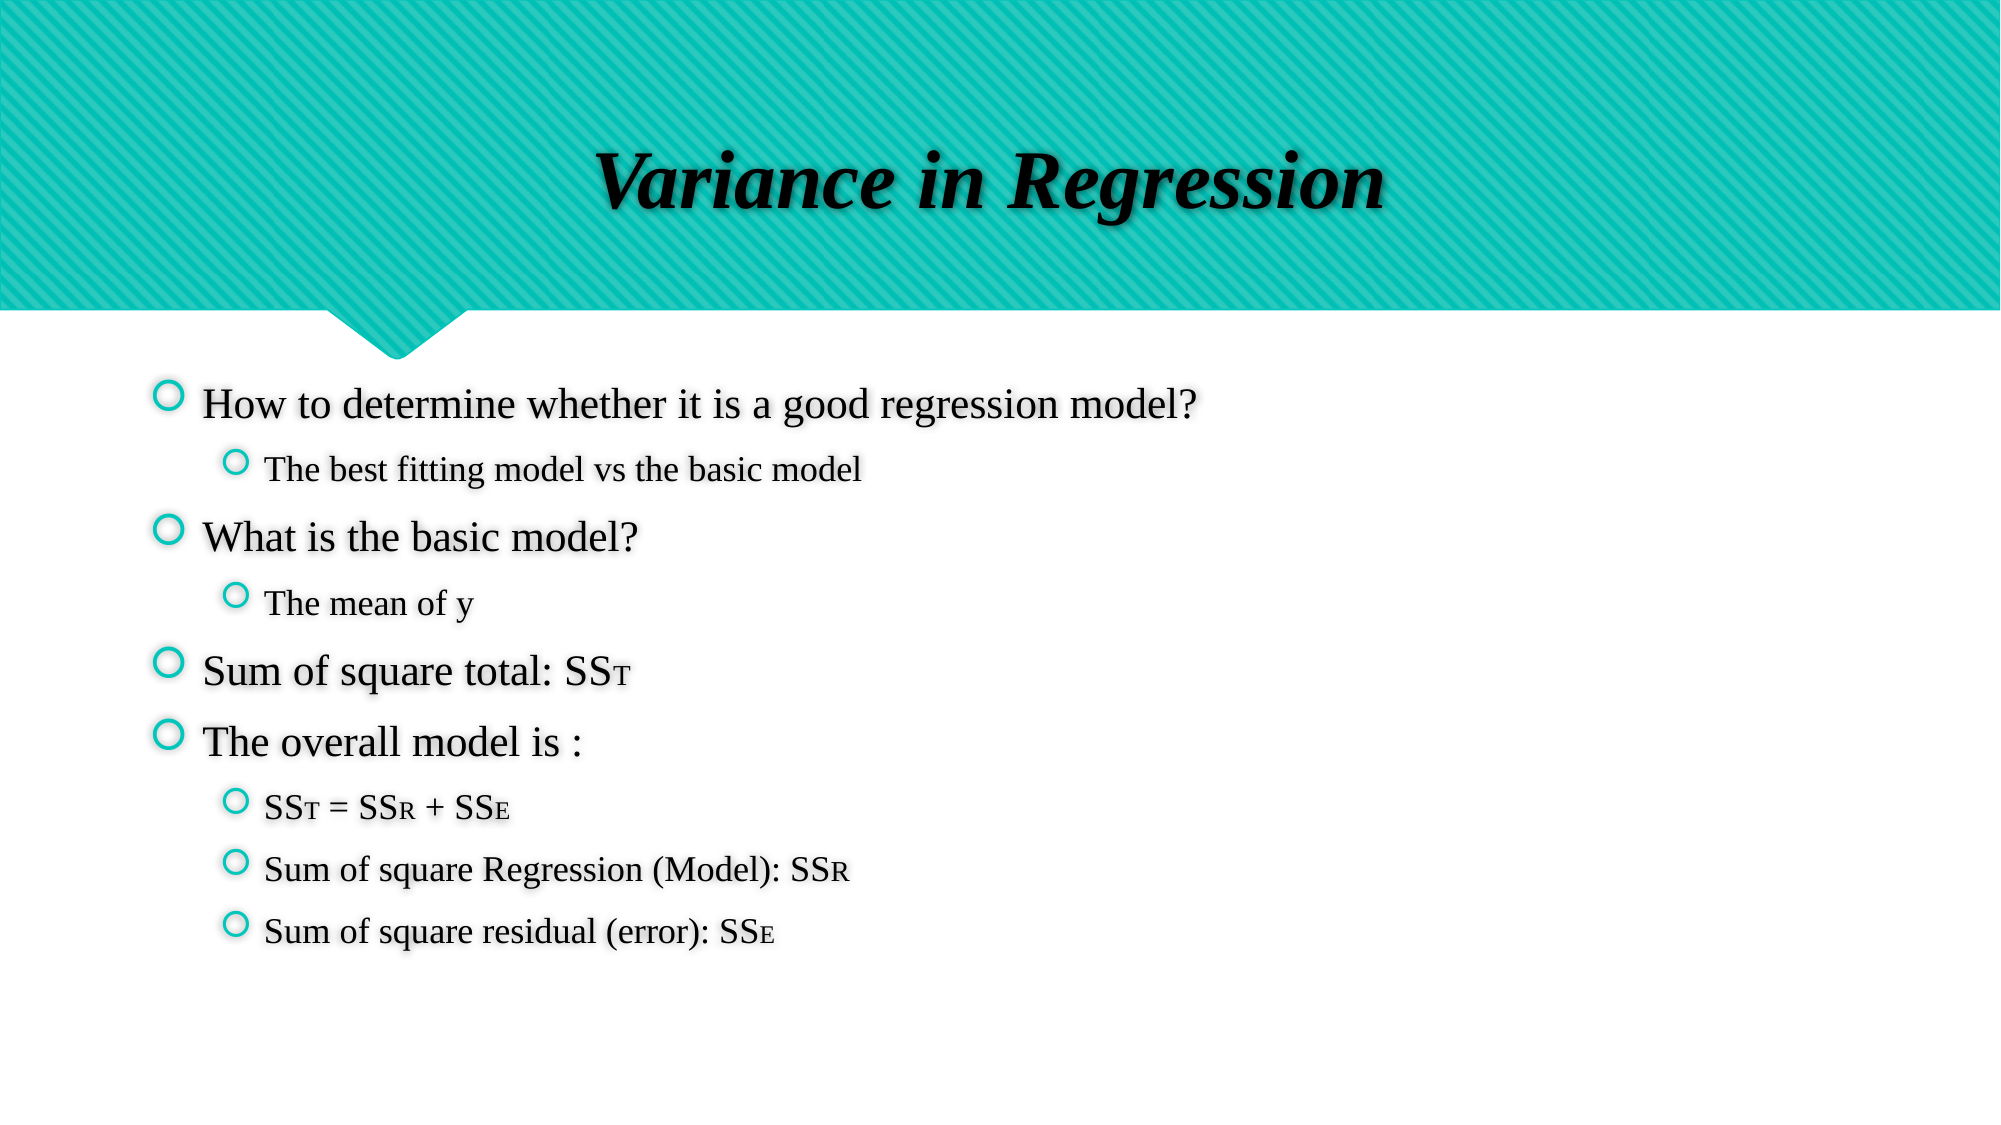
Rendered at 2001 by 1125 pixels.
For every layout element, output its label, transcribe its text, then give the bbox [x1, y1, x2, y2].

title Variance in Regression [132, 73, 1868, 233]
list How to determine whether it is a good regression model? The best fitting model vs the basic model What is the basic model? The mean of y Sum of square total: SST The overall model is : SST = SSR + SSE Sum of square Regression (Model): SSR Sum of square residual (error): SSE [134, 364, 1866, 962]
